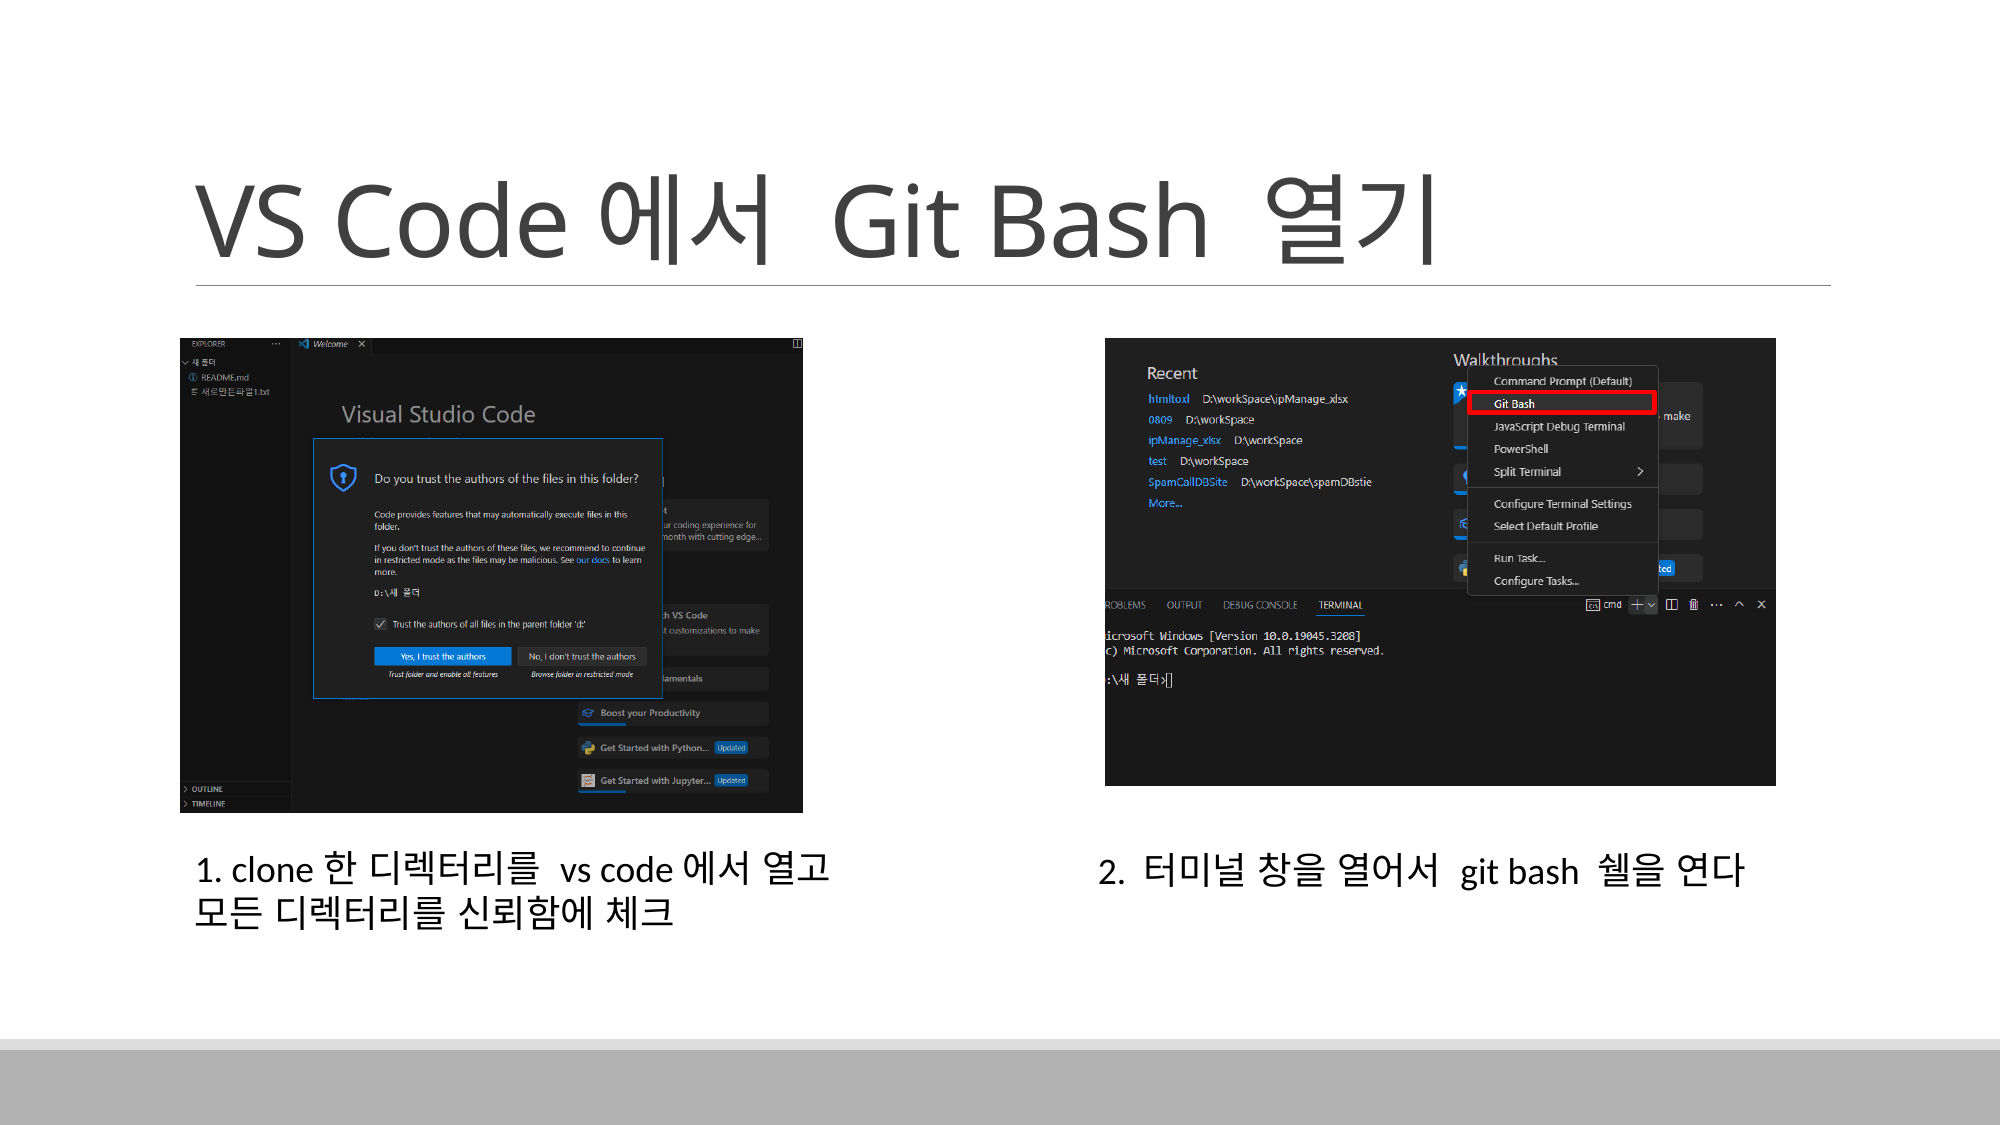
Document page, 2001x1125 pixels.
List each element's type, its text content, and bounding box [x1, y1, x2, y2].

title VS Code에서 Git Bash 열기 [180, 47, 1830, 285]
picture [1104, 338, 1776, 787]
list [179, 338, 804, 814]
text_box 1. clone한 디렉터리를 vs code에서 열고 모든 디렉터리를 신뢰함에 체크 [180, 837, 850, 942]
text_box 2. 터미널 창을 열어서 git bash 쉘을 연다 [1083, 839, 1798, 945]
